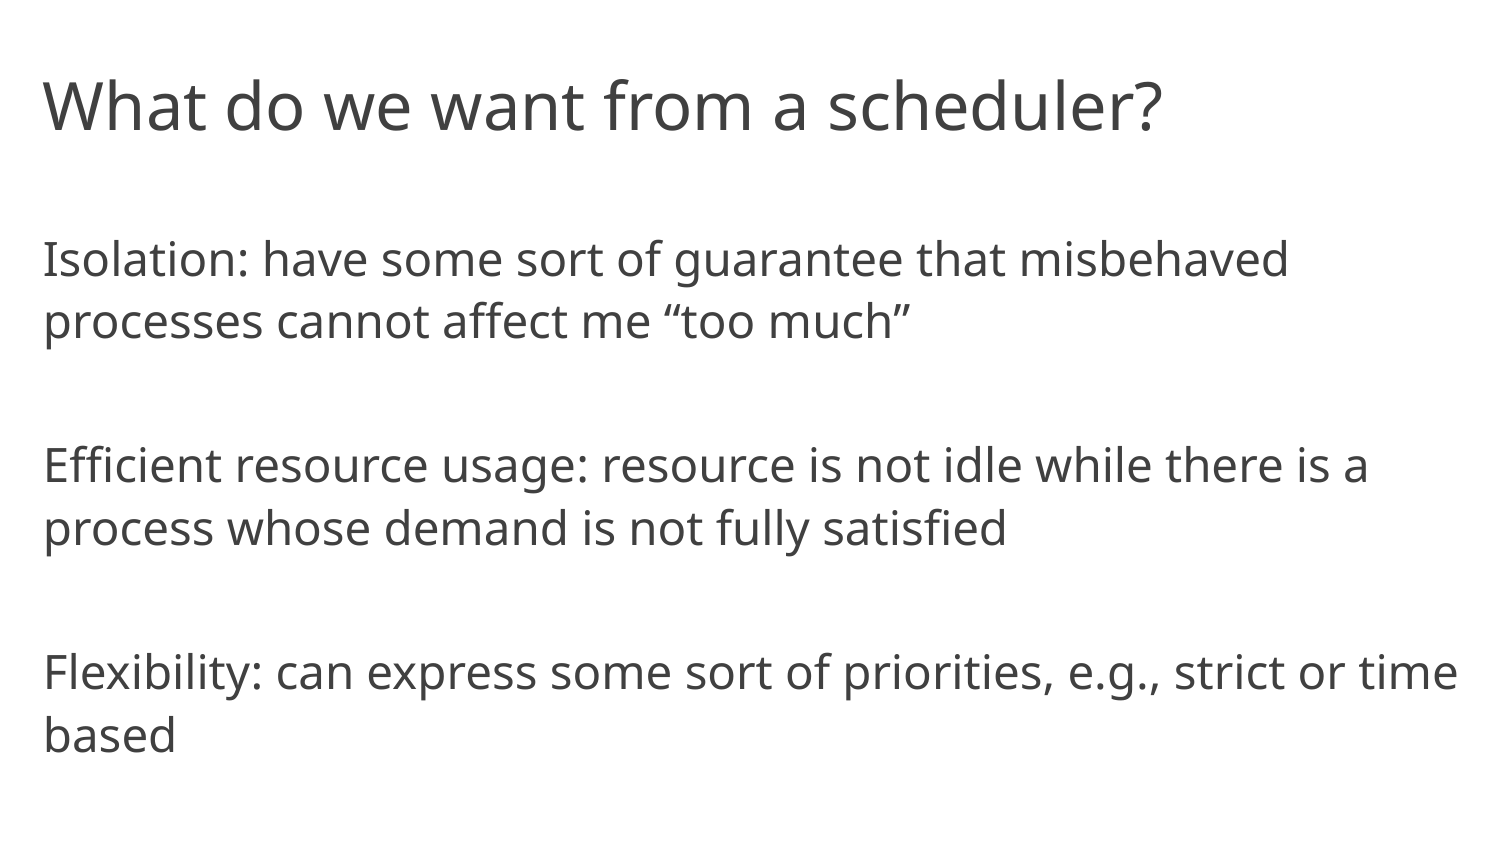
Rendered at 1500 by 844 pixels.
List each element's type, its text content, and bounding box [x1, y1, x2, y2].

list Isolation: have some sort of guarantee that misbehaved processes cannot affect me “too much” Efficient resource usage: resource is not idle while there is a process whose demand is not fully satisfied Flexibility: can express some sort of priorities, e.g., strict or time based [27, 215, 1480, 773]
title What do we want from a scheduler? [27, 33, 1480, 175]
